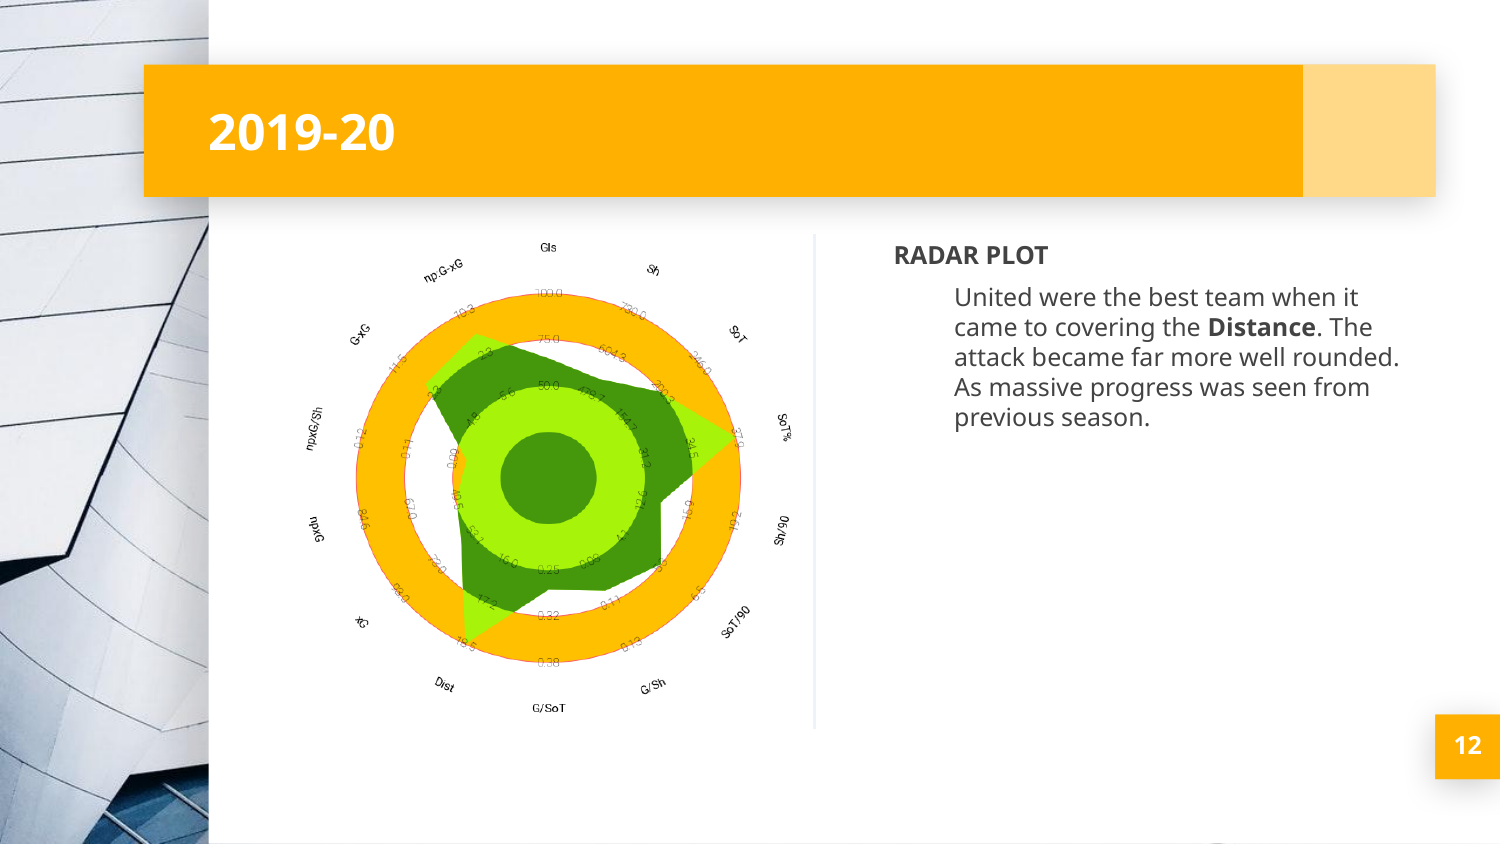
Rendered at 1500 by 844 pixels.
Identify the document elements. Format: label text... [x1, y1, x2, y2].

list RADAR PLOT United were the best team when it came to covering the Distance. The attack became far more well rounded. As massive progress was seen from previous season. [864, 224, 1436, 780]
picture [0, 0, 208, 844]
picture [287, 234, 816, 729]
title 2019-20 [193, 64, 1300, 197]
slide_number 12 [1435, 714, 1500, 780]
